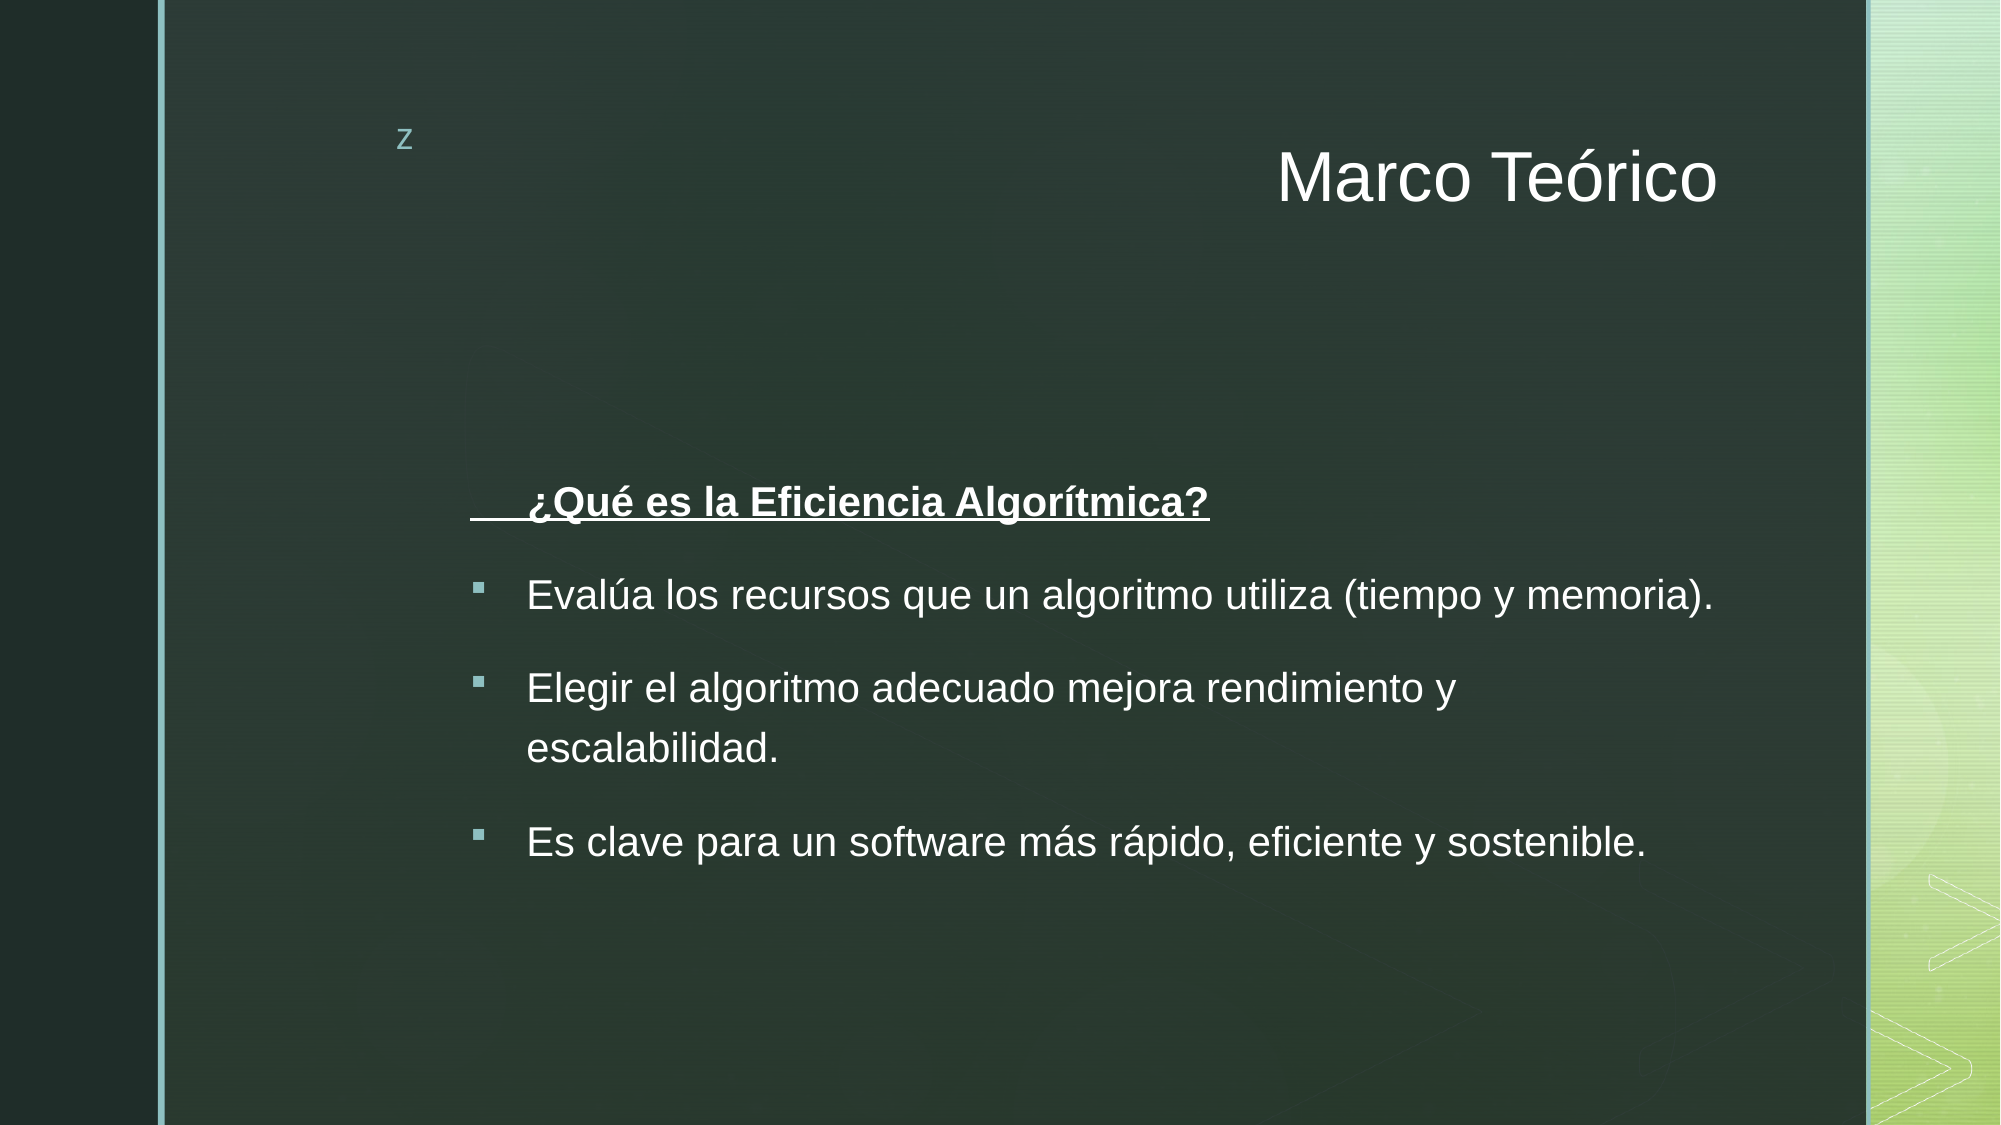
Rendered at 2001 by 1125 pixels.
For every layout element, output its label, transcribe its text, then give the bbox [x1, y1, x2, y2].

picture [1871, 0, 2001, 1125]
title Marco Teórico [428, 132, 1734, 310]
list ¿Qué es la Eficiencia Algorítmica? Evalúa los recursos que un algoritmo utiliza (tiempo y memoria). Elegir el algoritmo adecuado mejora rendimiento y escalabilidad. Es clave para un software más rápido, eficiente y sostenible. [454, 336, 1734, 993]
